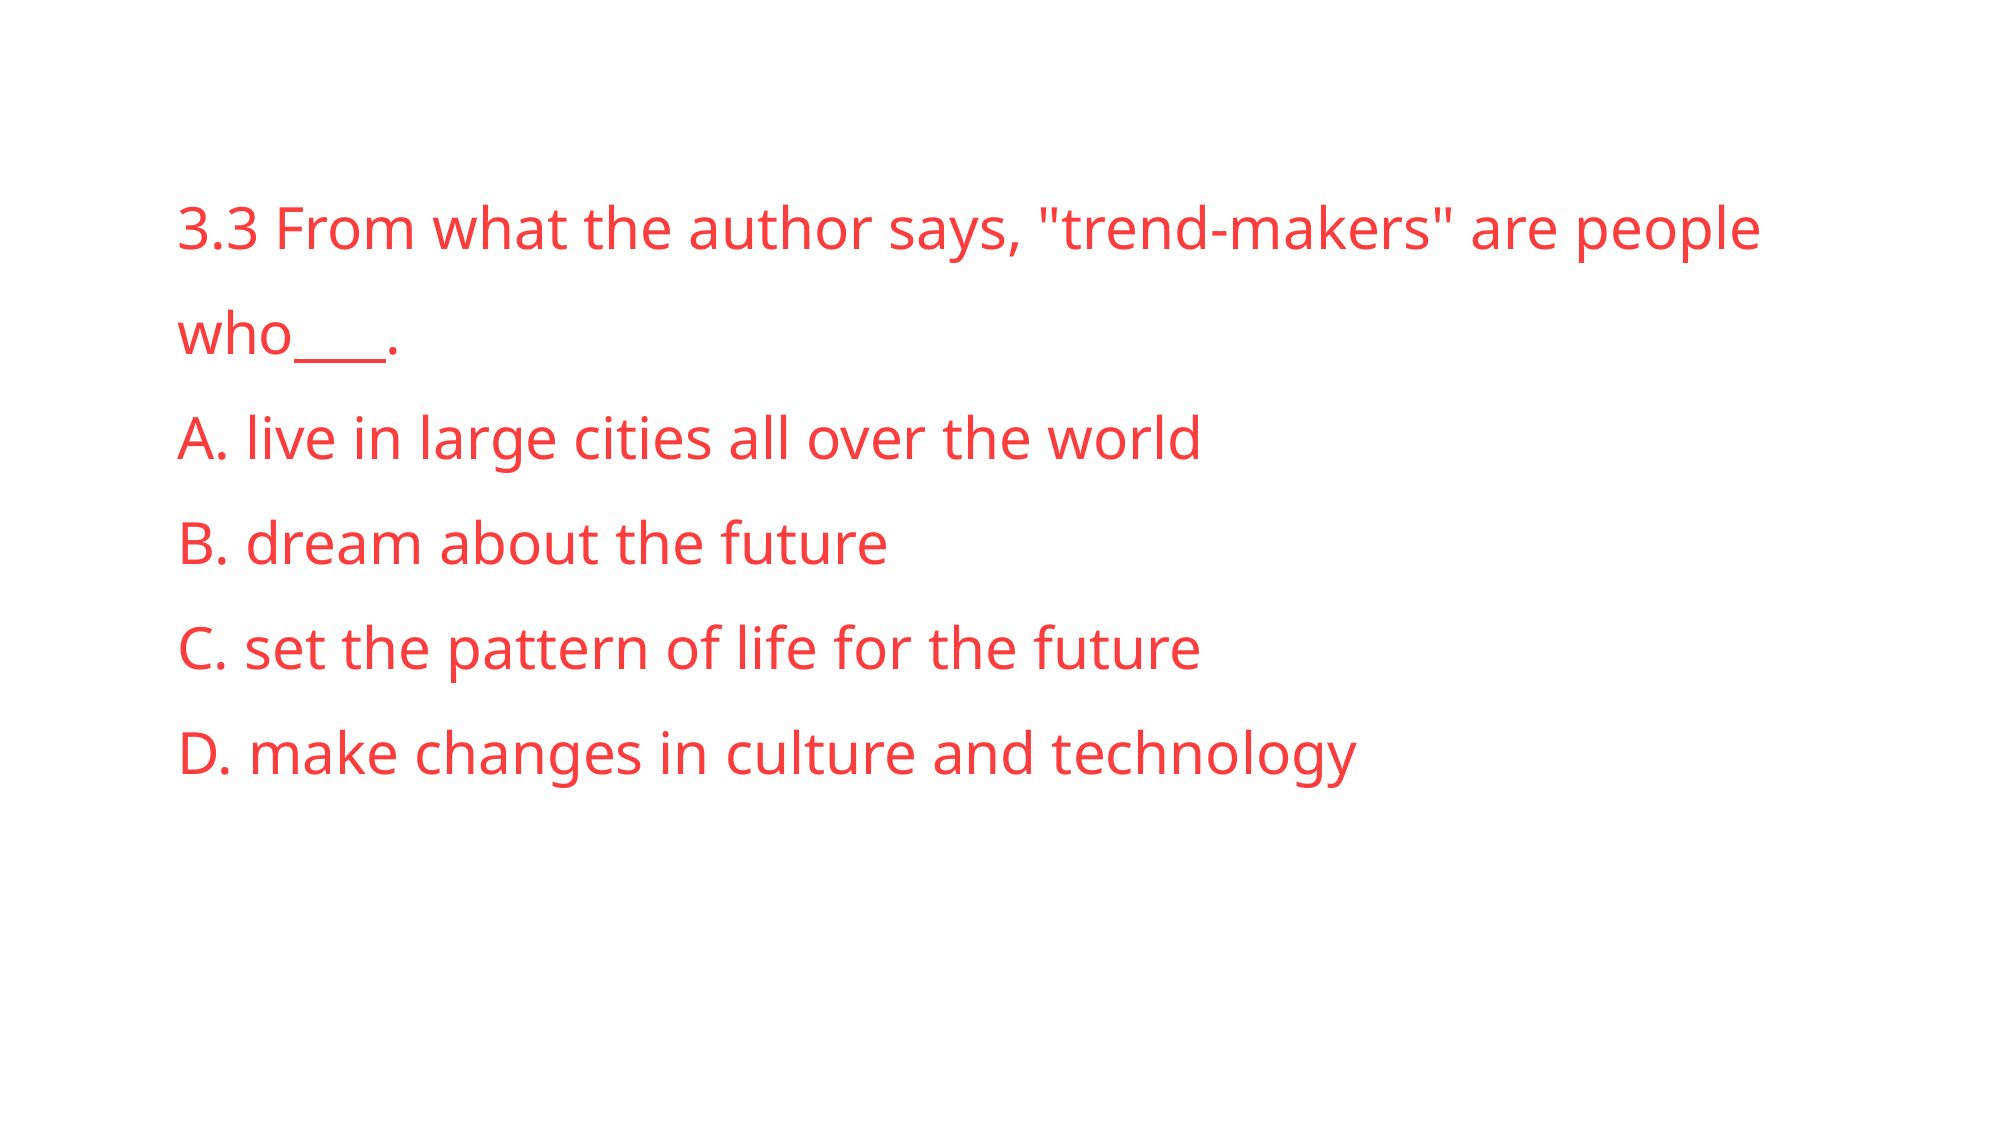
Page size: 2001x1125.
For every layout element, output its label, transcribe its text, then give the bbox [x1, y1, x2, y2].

title 3.3 From what the author says, "trend-makers" are people who . A. live in large cities all over the world B. dream about the future C. set the pattern of life for the future D. make changes in culture and technology [162, 335, 1860, 794]
